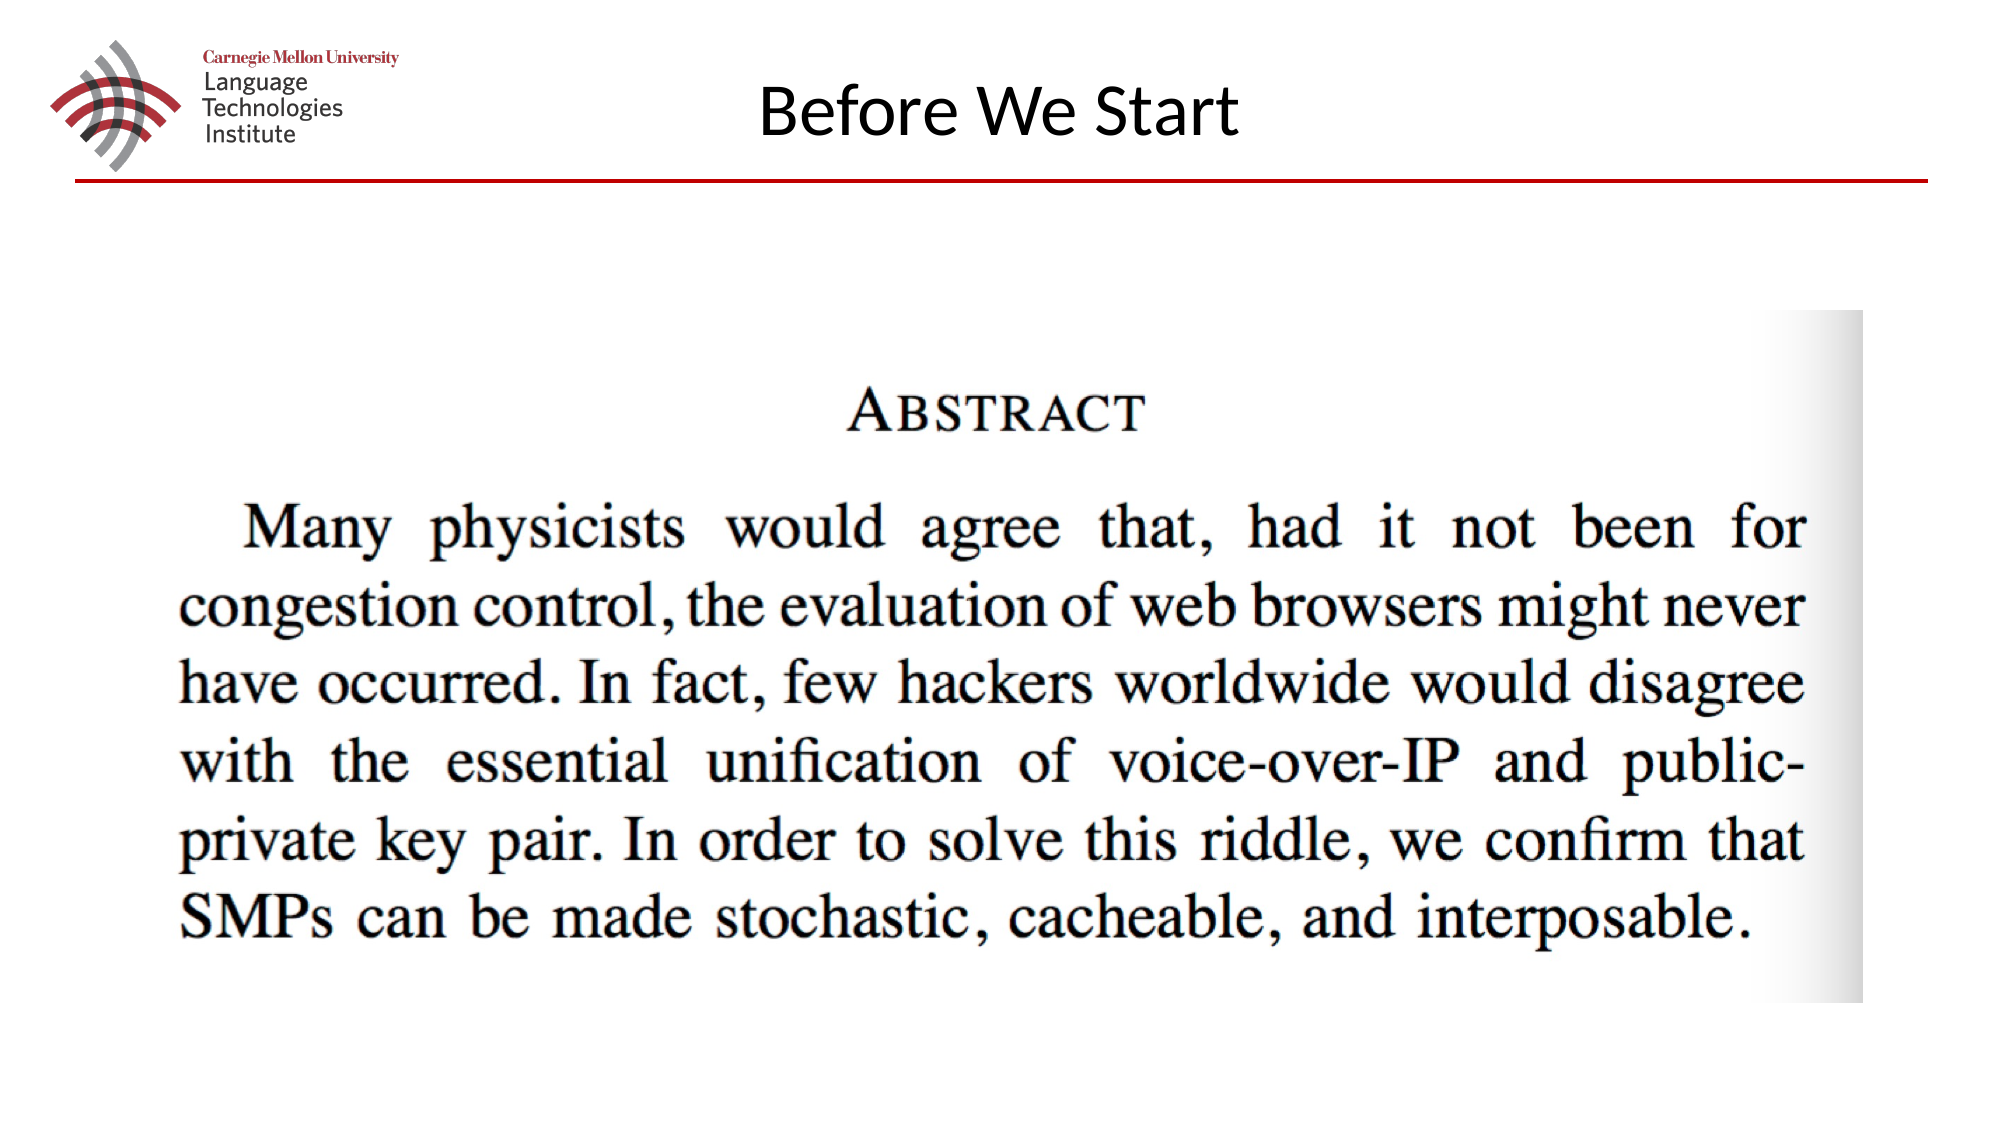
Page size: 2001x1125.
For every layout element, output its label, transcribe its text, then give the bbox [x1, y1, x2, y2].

picture [50, 40, 399, 172]
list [137, 310, 1863, 1003]
text_box Before We Start [744, 53, 1256, 159]
